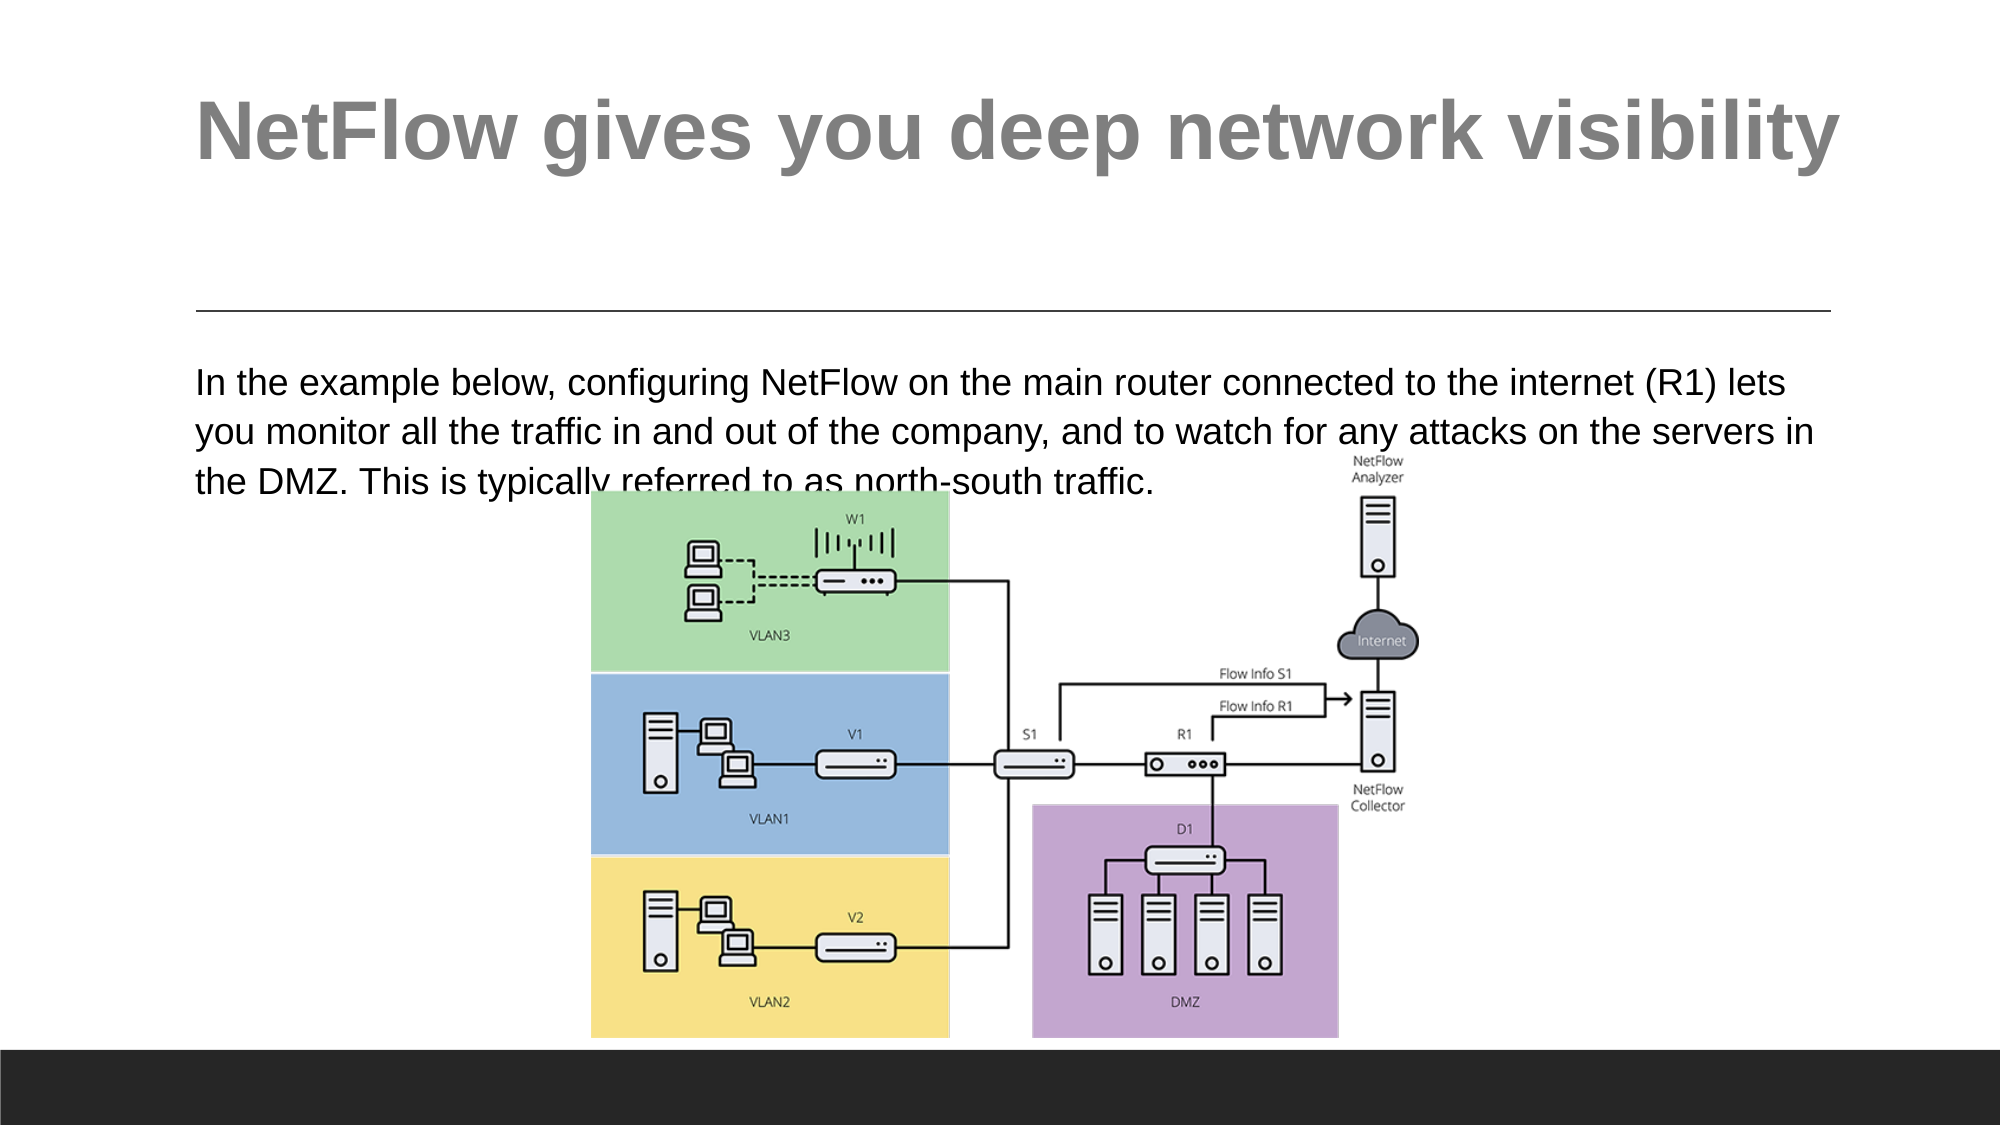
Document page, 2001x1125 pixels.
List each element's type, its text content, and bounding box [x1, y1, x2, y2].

list In the example below, configuring NetFlow on the main router connected to the internet (R1) lets you monitor all the traffic in and out of the company, and to watch for any attacks on the servers in the DMZ. This is typically referred to as north-south traffic. [180, 345, 1830, 963]
title NetFlow gives you deep network visibility [180, 47, 1980, 285]
picture [590, 454, 1419, 1038]
